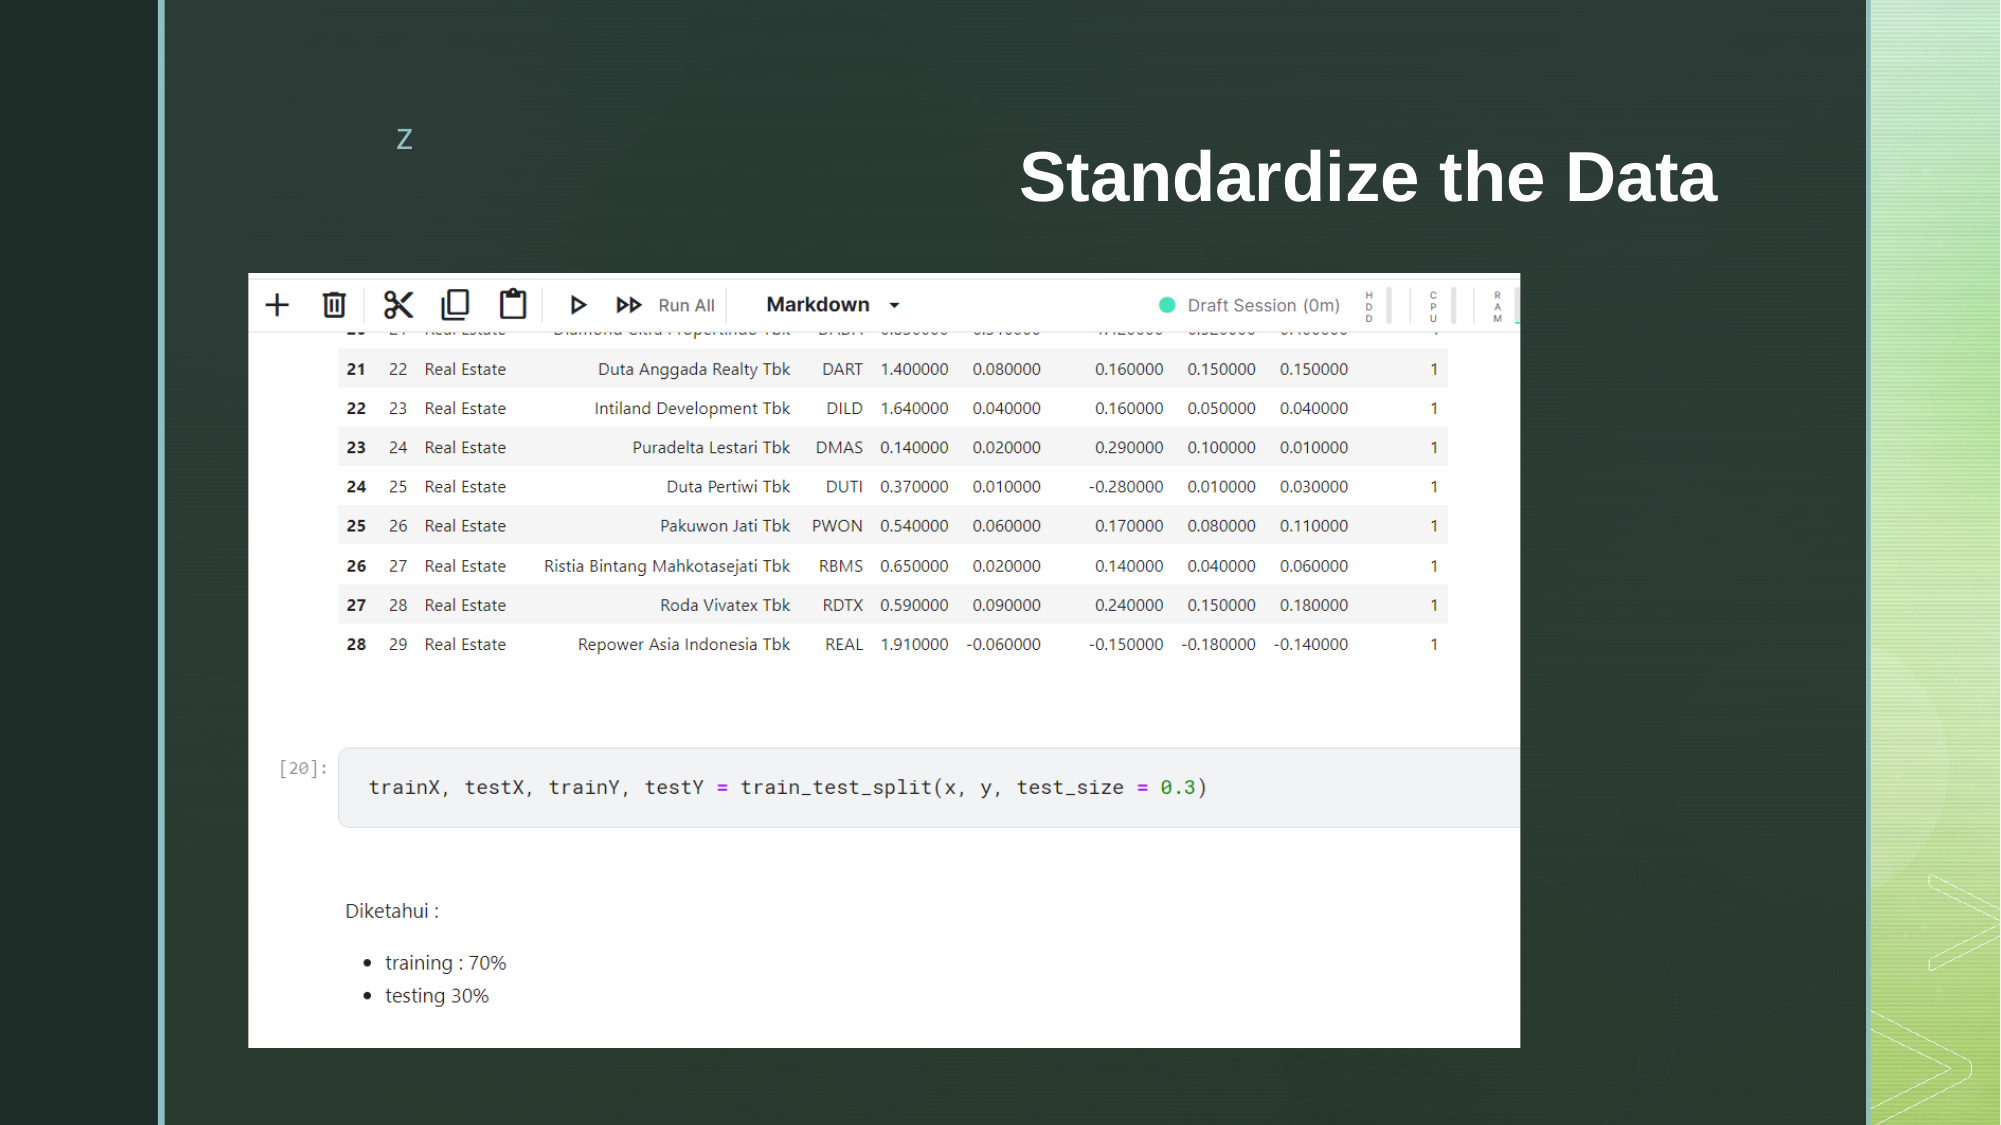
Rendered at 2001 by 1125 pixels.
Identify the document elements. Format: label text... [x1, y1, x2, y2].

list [248, 273, 1521, 1048]
picture [1871, 0, 2001, 1125]
title Standardize the Data [428, 132, 1734, 310]
